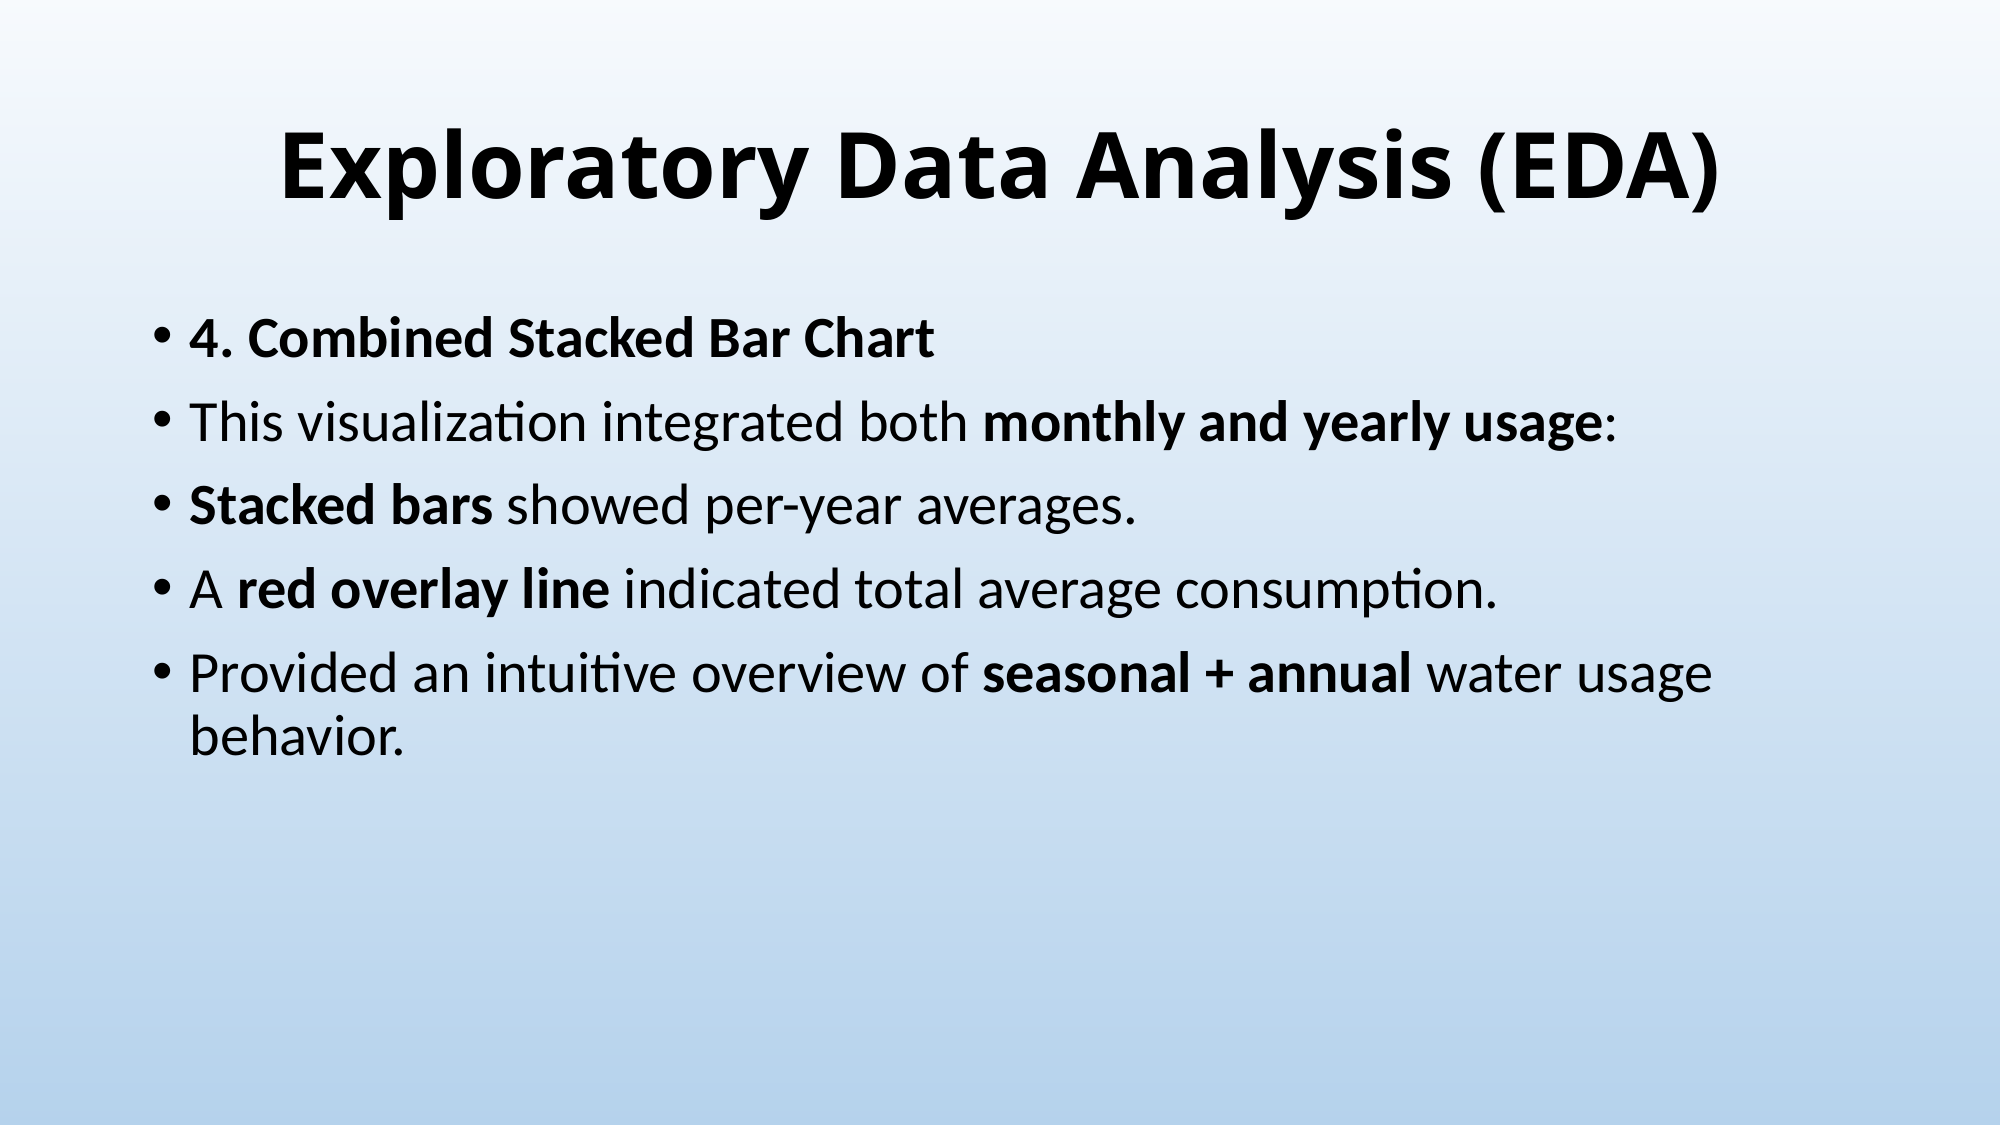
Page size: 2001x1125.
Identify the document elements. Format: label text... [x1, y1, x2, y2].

title Exploratory Data Analysis (EDA) [137, 59, 1863, 278]
list 4. Combined Stacked Bar Chart This visualization integrated both monthly and yearly usage: Stacked bars showed per-year averages. A red overlay line indicated total average consumption. Provided an intuitive overview of seasonal + annual water usage behavior. [137, 299, 1863, 1014]
